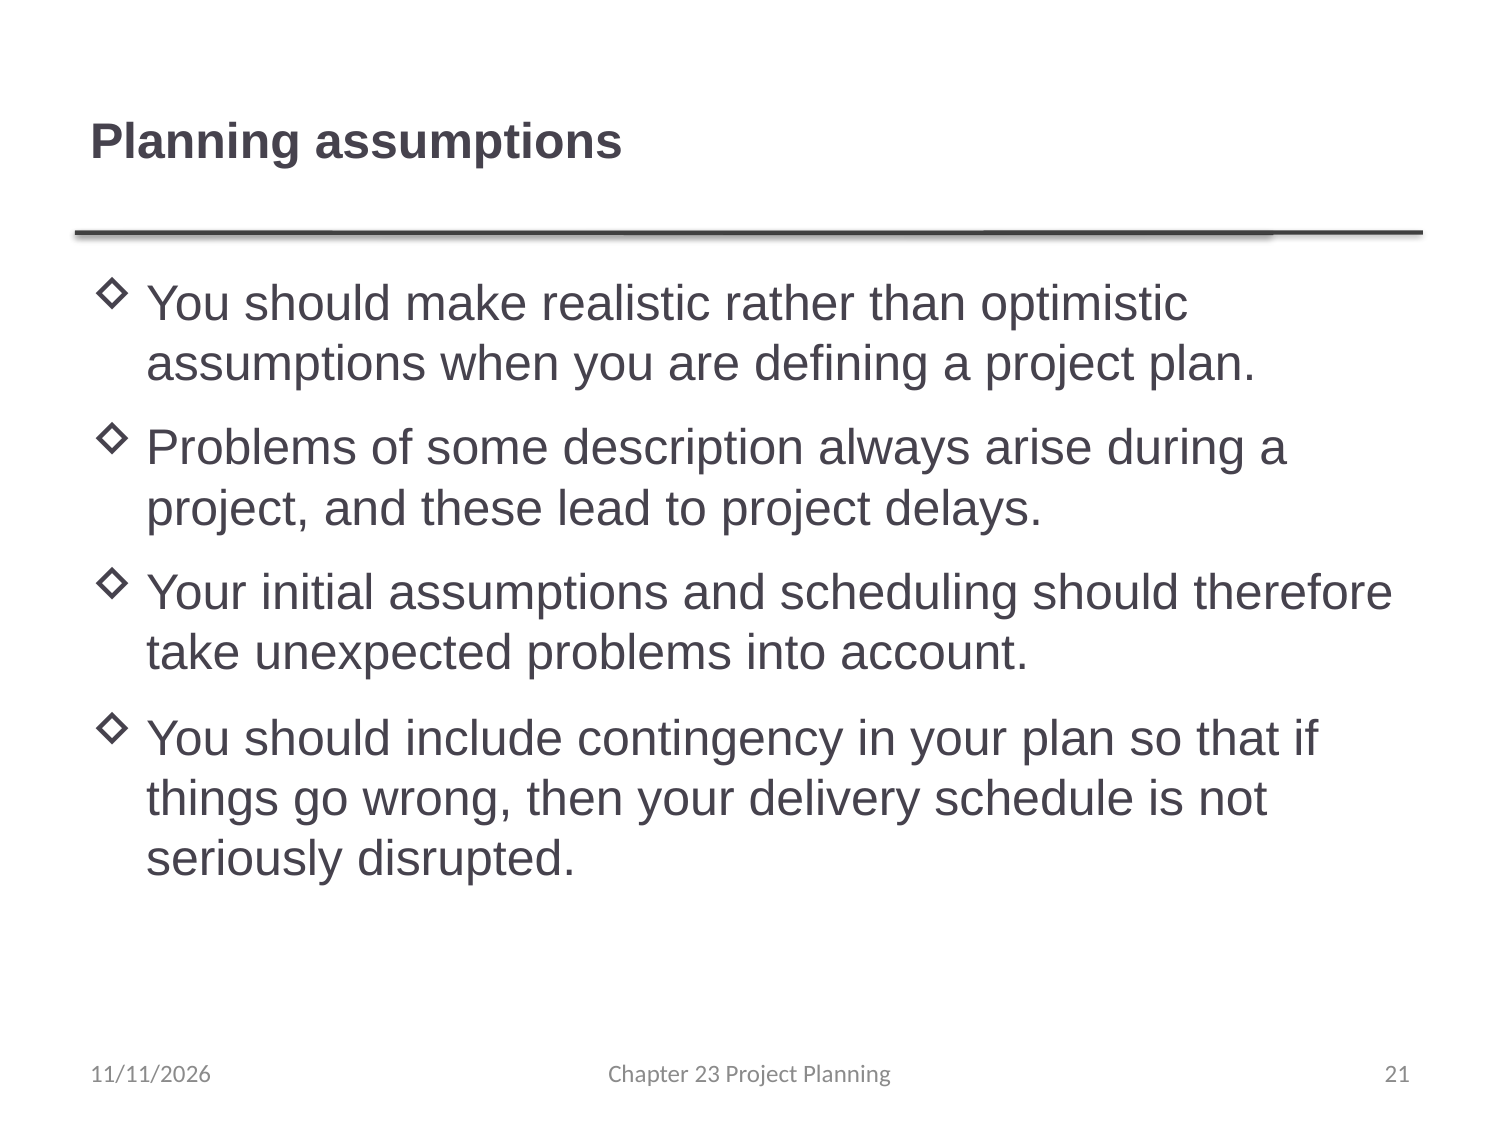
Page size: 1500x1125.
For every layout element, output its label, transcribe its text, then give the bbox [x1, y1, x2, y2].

slide_number 21 [1074, 1042, 1425, 1103]
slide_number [75, 1042, 425, 1103]
title Planning assumptions [74, 44, 1272, 233]
list You should make realistic rather than optimistic assumptions when you are defining a project plan. Problems of some description always arise during a project, and these lead to project delays. Your initial assumptions and scheduling should therefore take unexpected problems into account. You should include contingency in your plan so that if things go wrong, then your delivery schedule is not seriously disrupted. [75, 262, 1425, 1005]
footer Chapter 23 Project Planning [512, 1042, 988, 1103]
